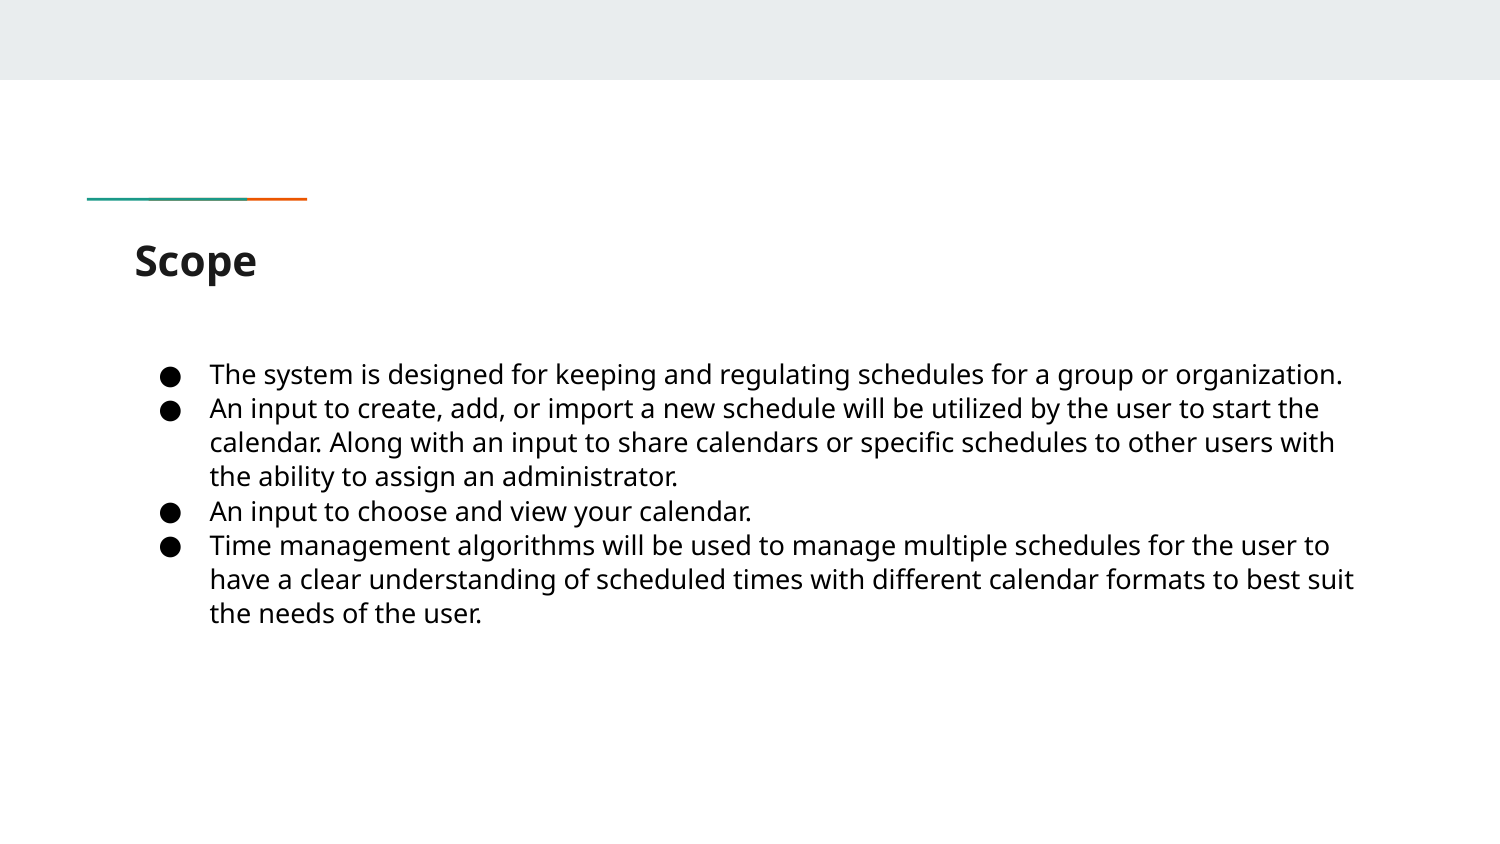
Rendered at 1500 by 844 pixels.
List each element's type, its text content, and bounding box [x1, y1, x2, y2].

list The system is designed for keeping and regulating schedules for a group or organization. An input to create, add, or import a new schedule will be utilized by the user to start the calendar. Along with an input to share calendars or specific schedules to other users with the ability to assign an administrator. An input to choose and view your calendar. Time management algorithms will be used to manage multiple schedules for the user to have a clear understanding of scheduled times with different calendar formats to best suit the needs of the user. [119, 341, 1381, 712]
title Scope [119, 216, 1381, 305]
